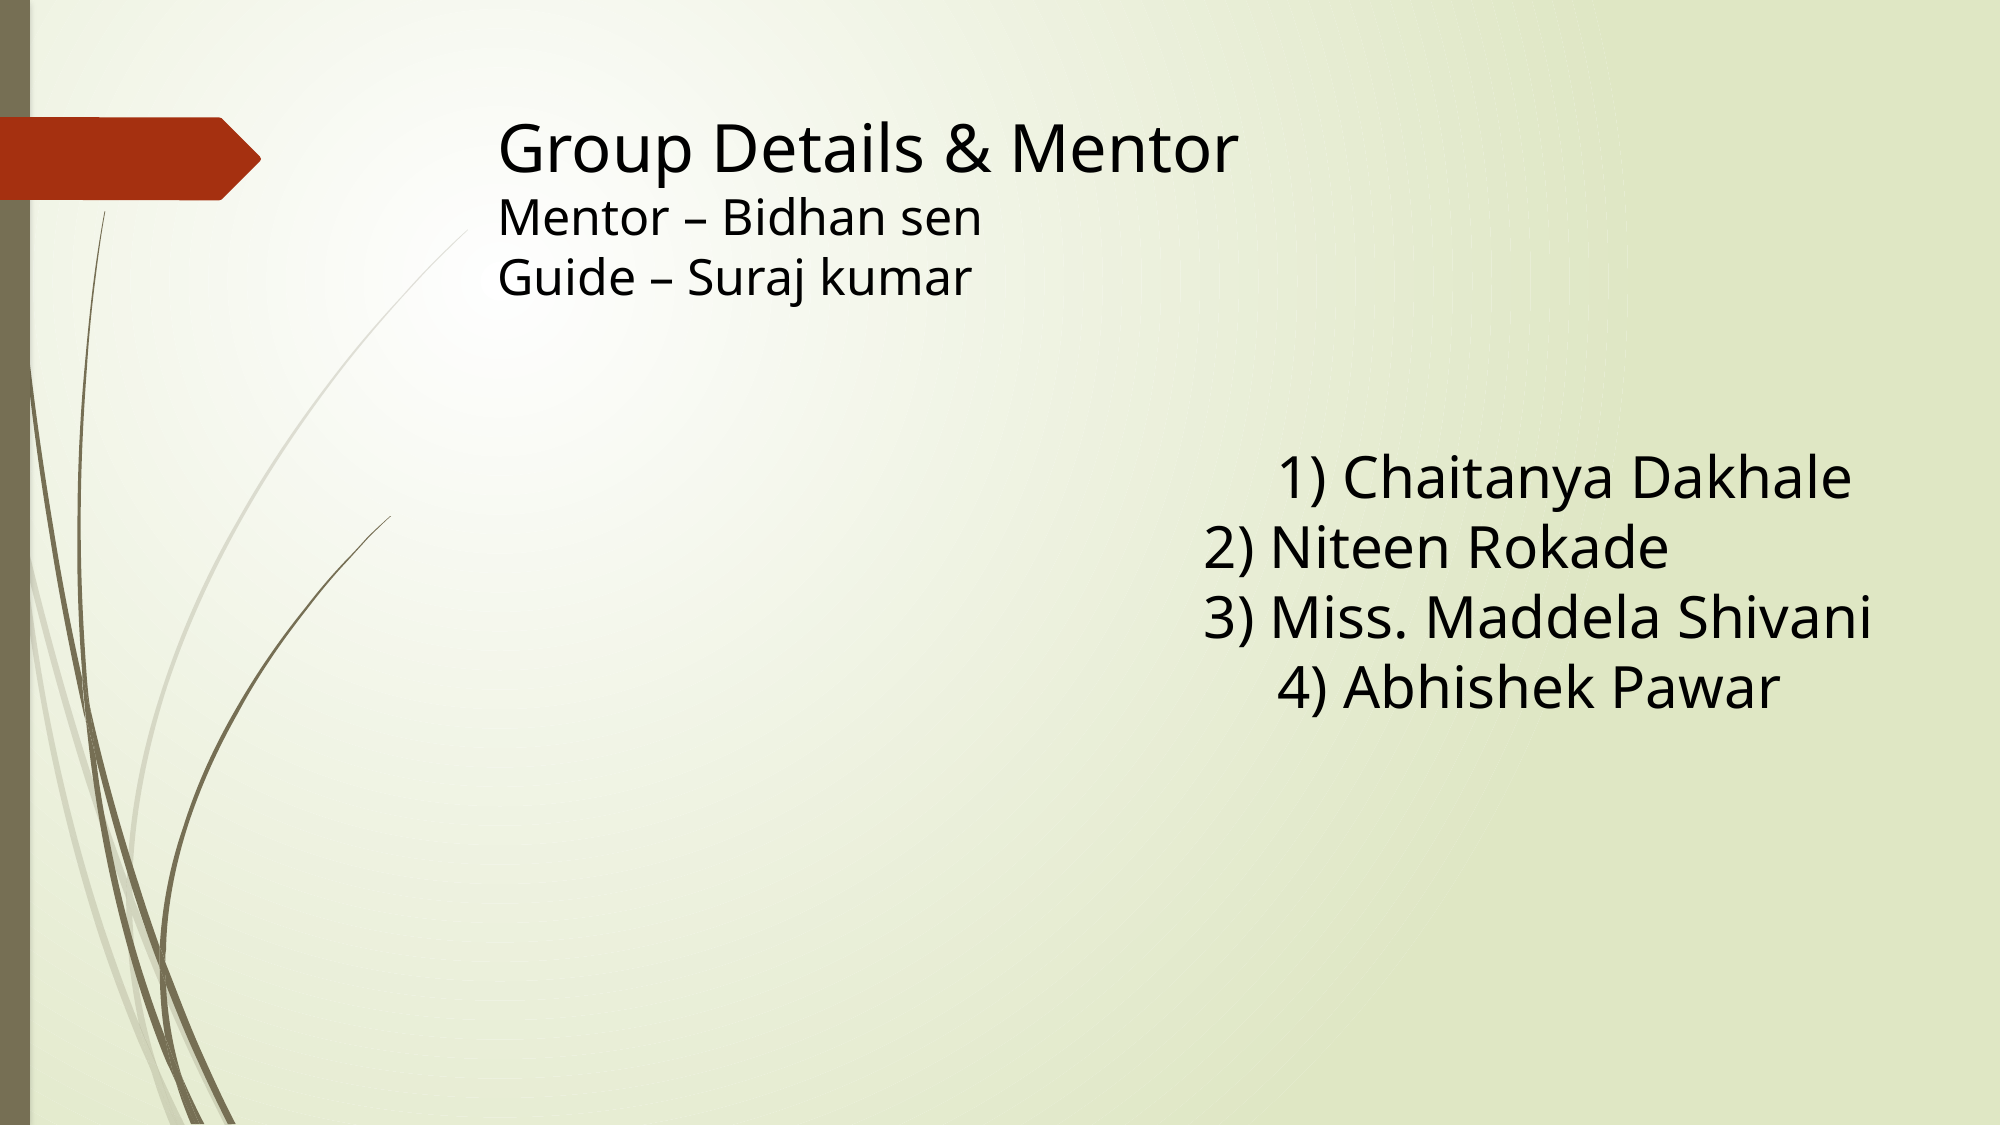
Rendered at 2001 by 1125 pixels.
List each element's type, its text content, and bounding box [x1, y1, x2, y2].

text_box Group Details & Mentor Mentor – Bidhan sen Guide – Suraj kumar 1) Chaitanya Dakhale 2) Niteen Rokade 3) Miss. Maddela Shivani 4) Abhishek Pawar [482, 98, 1924, 773]
